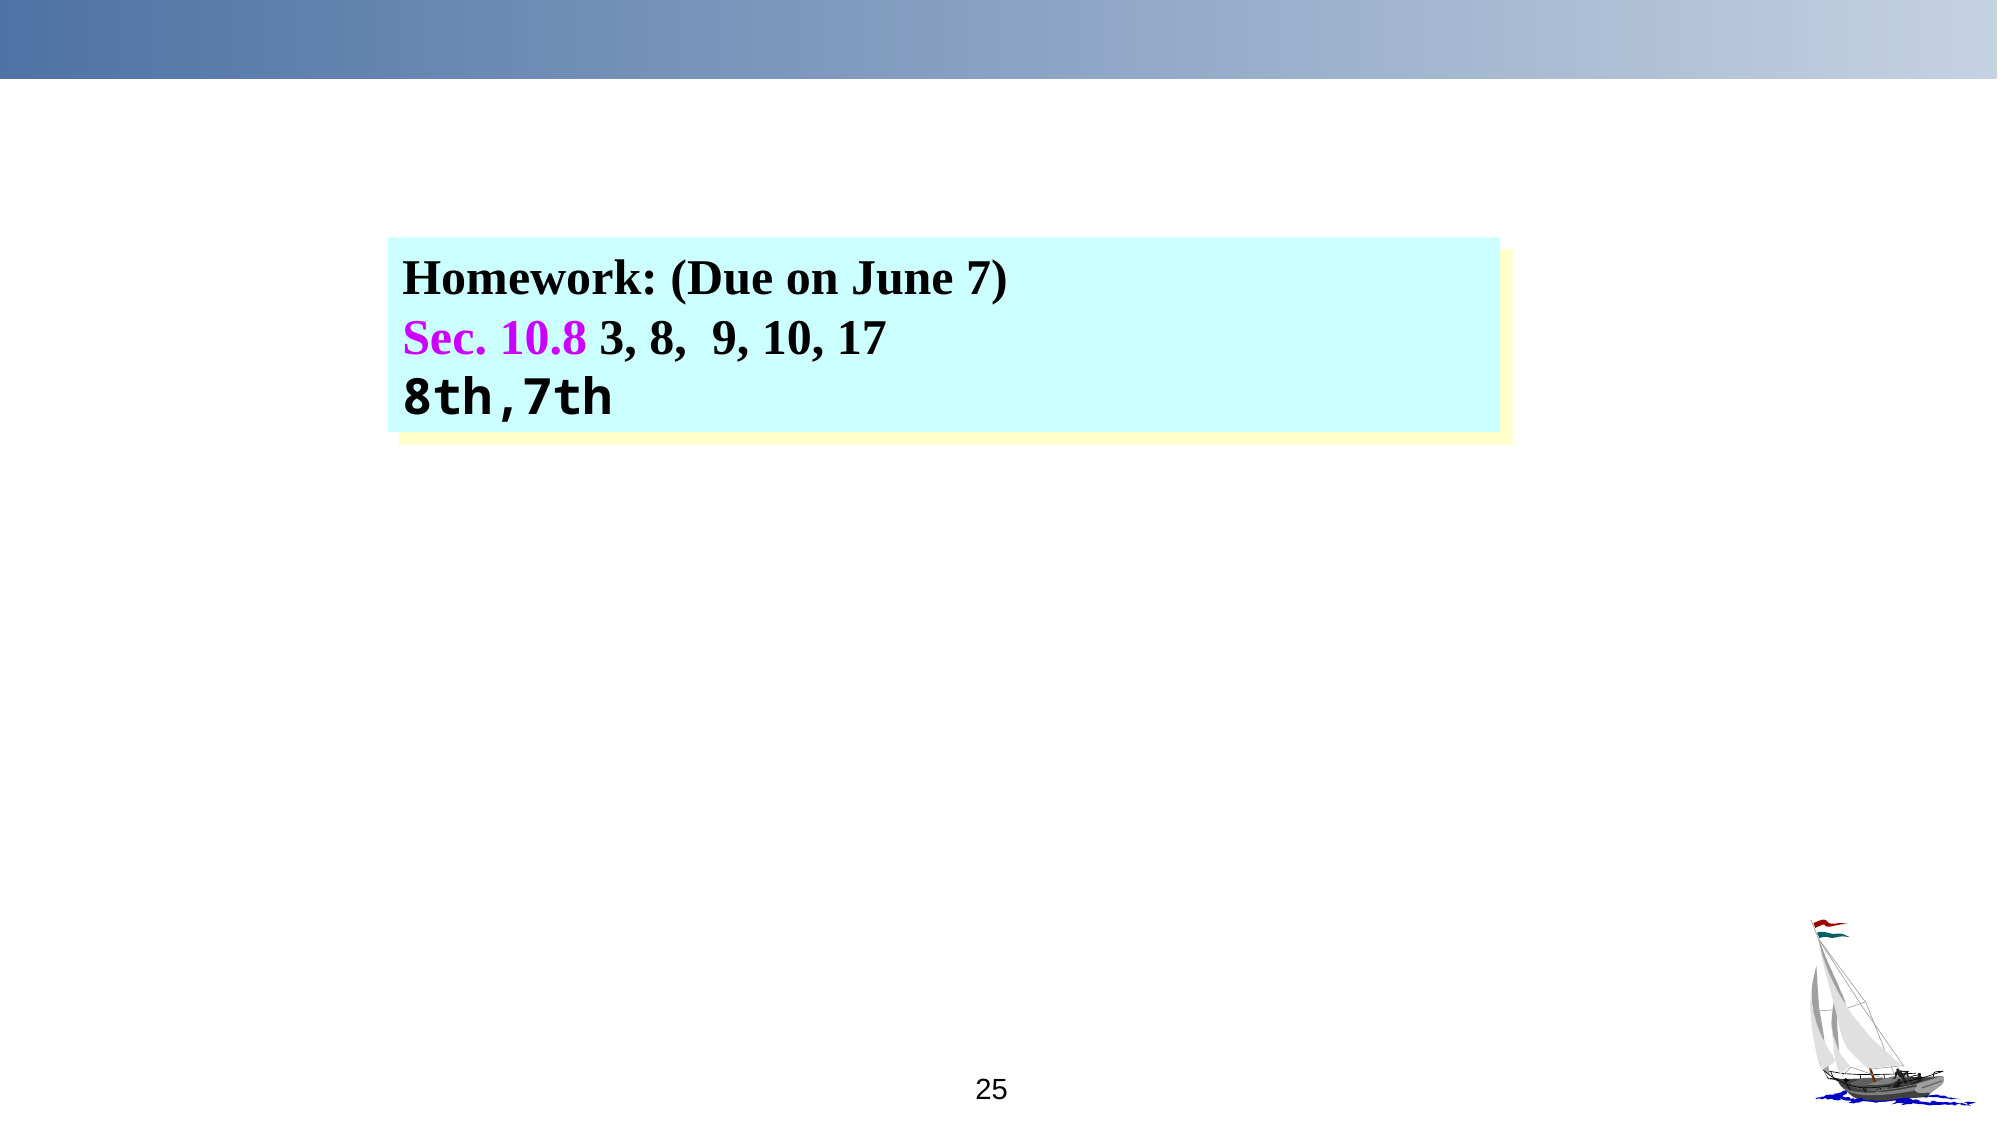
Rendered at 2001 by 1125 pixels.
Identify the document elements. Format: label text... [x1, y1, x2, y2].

slide_number 25 [889, 1049, 1024, 1125]
picture [0, 0, 2000, 79]
text_box Homework: (Due on June 7) Sec. 10.8 3, 8, 9, 10, 17 8th,7th [387, 237, 1500, 433]
